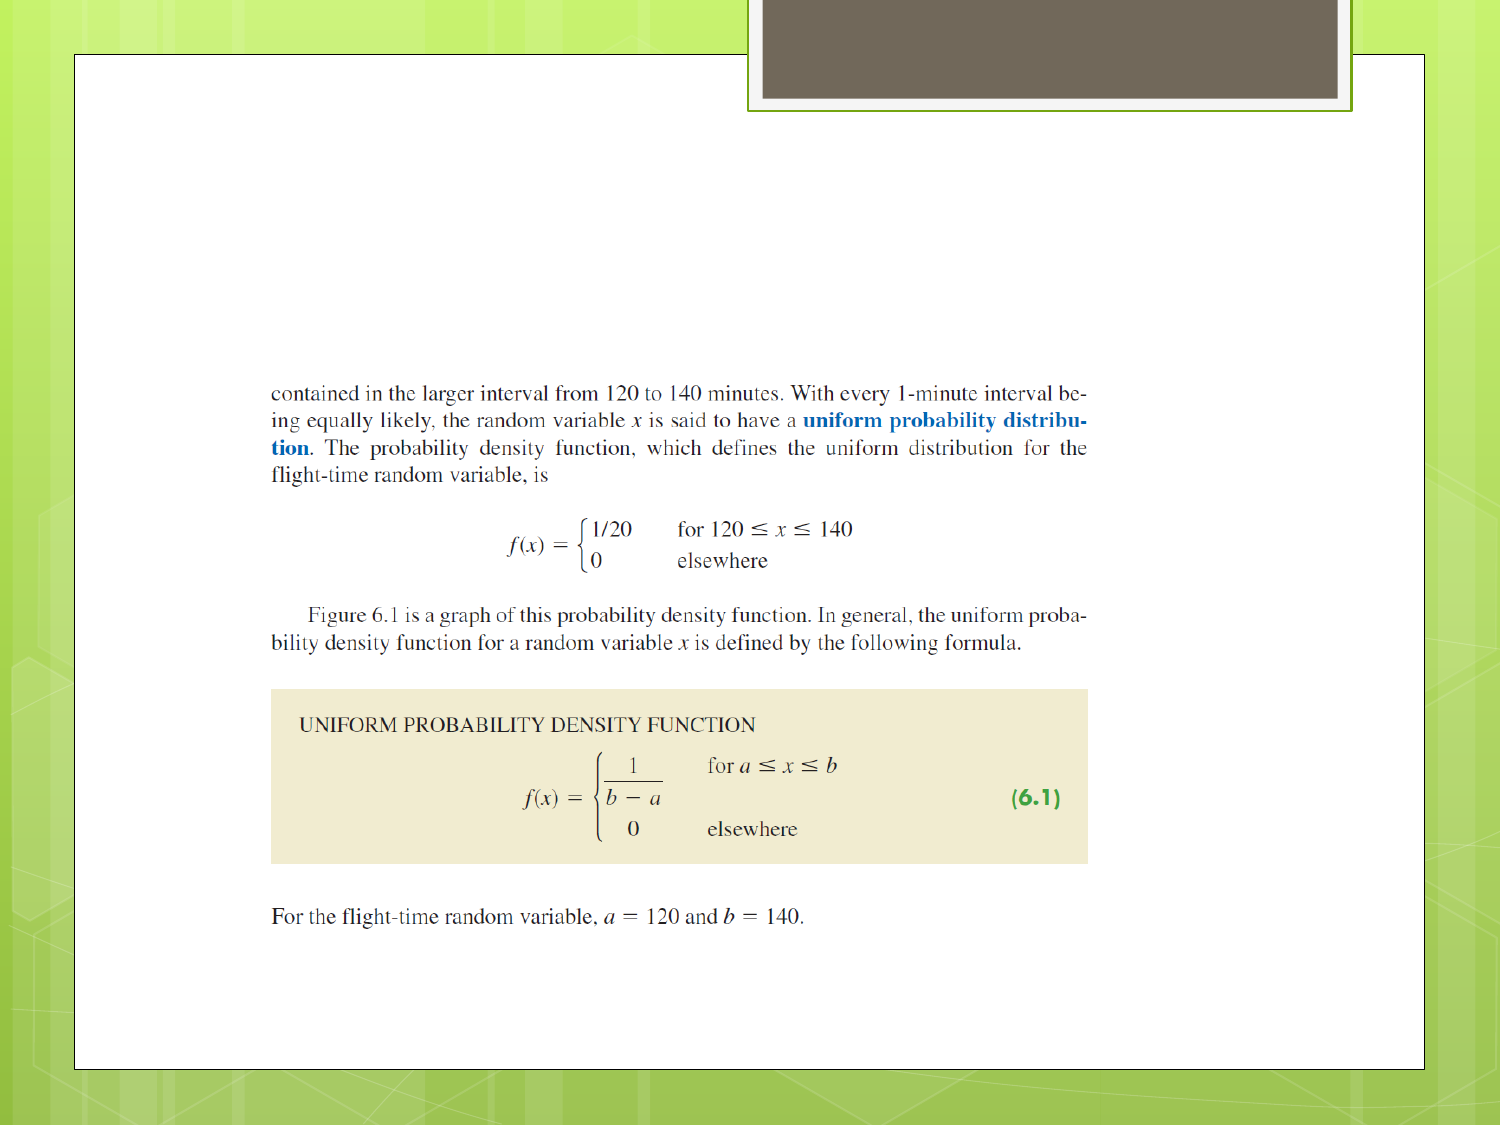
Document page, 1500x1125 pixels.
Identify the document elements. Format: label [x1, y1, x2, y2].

list [258, 380, 1195, 957]
